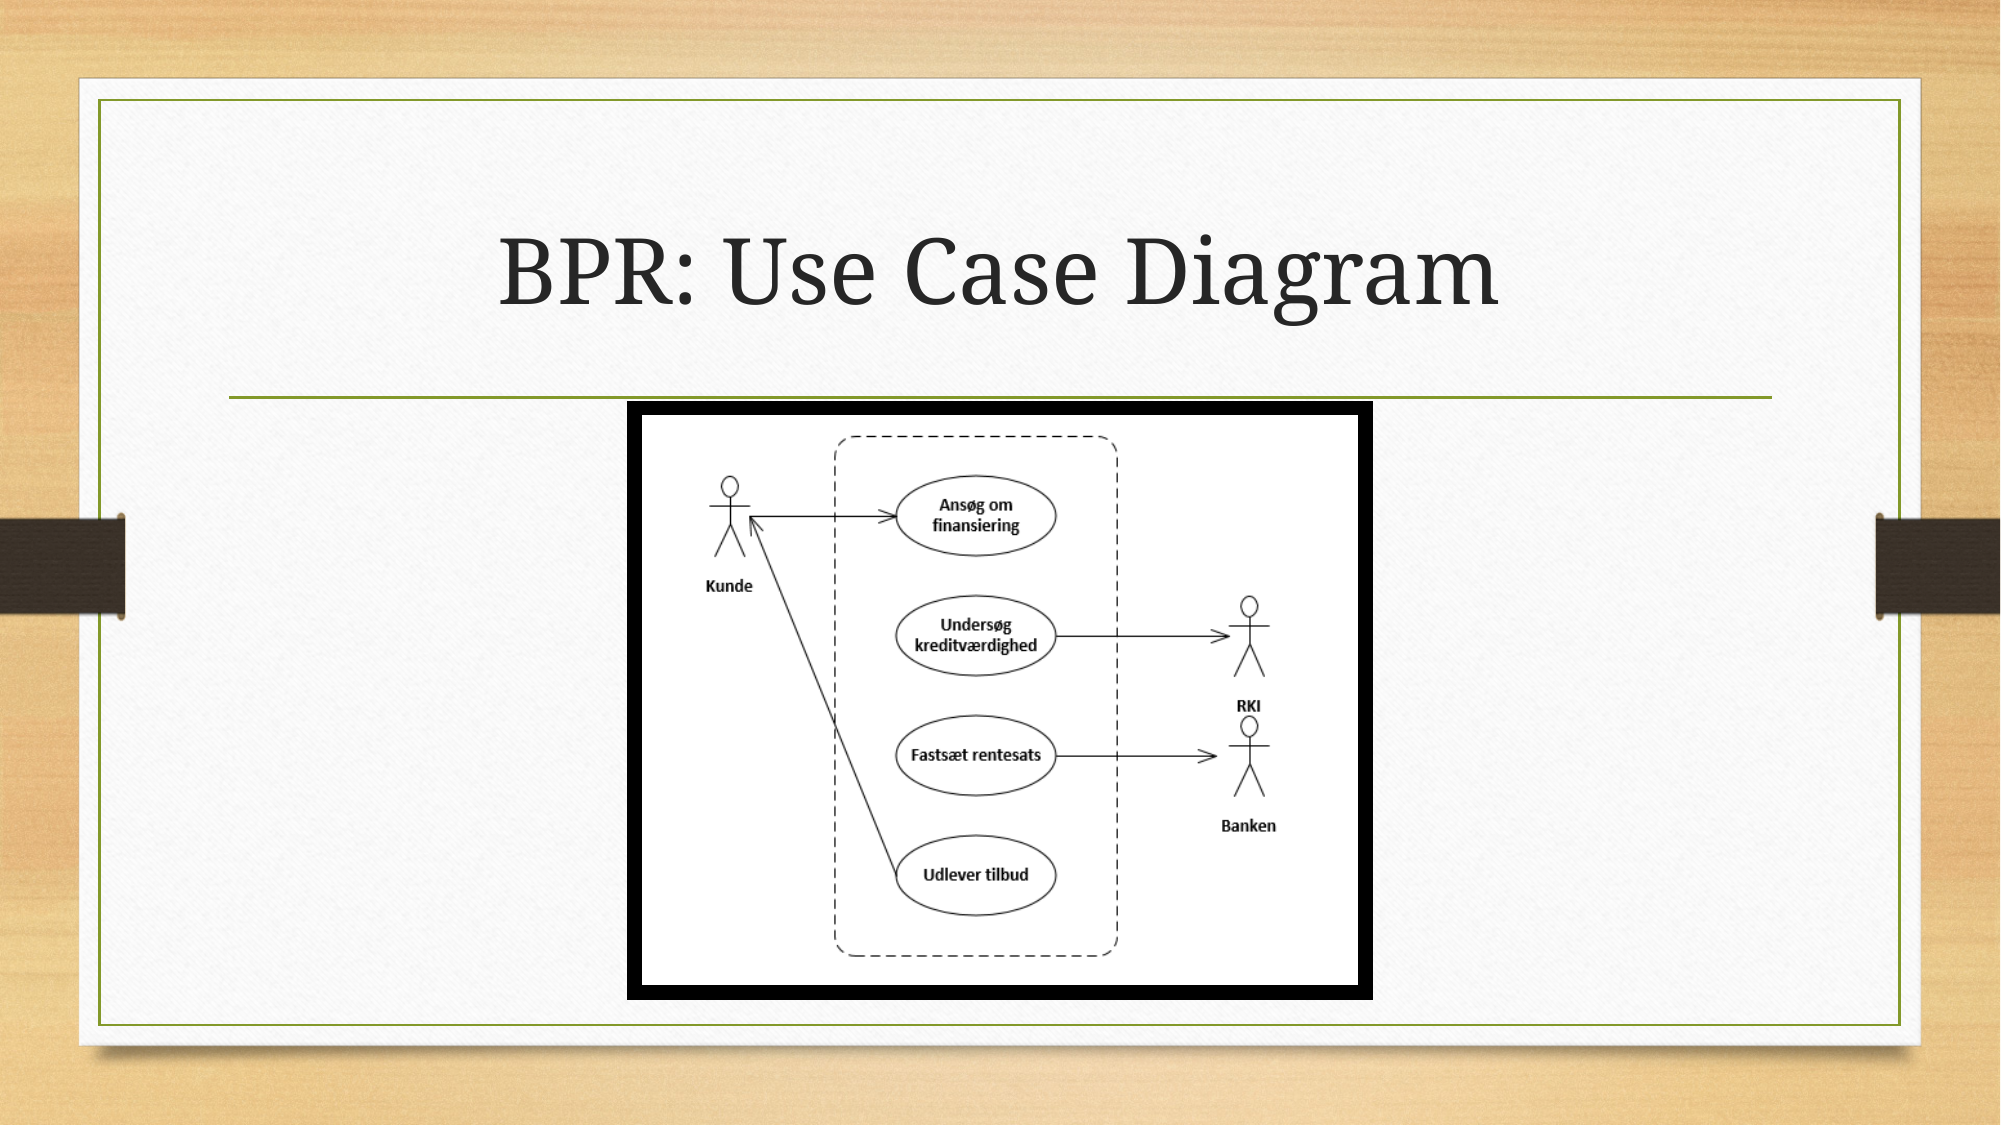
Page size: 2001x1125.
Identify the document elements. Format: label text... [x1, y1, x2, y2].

picture [0, 0, 2001, 1125]
title BPR: Use Case Diagram [212, 161, 1788, 375]
